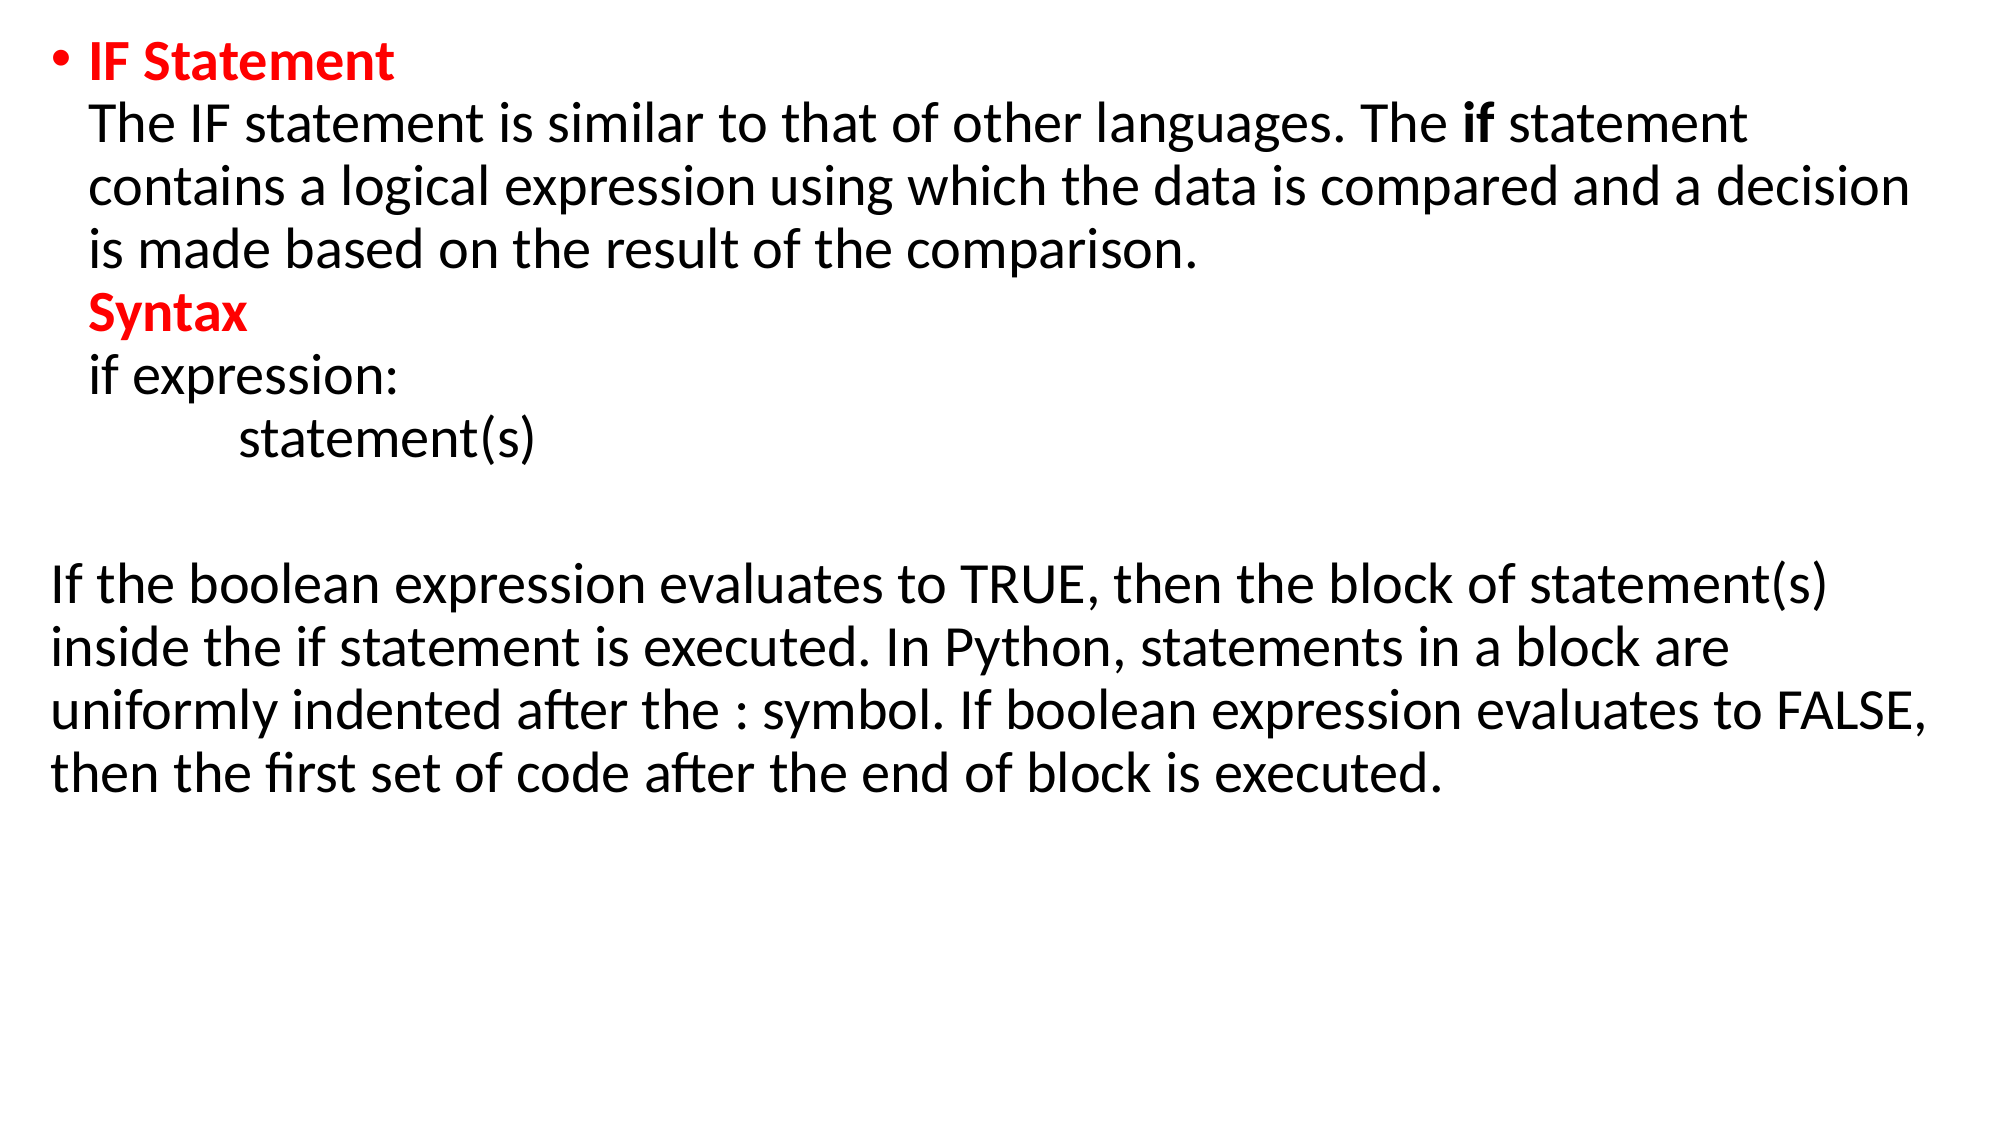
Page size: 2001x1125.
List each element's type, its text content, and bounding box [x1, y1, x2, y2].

list IF Statement The IF statement is similar to that of other languages. The if statement contains a logical expression using which the data is compared and a decision is made based on the result of the comparison. Syntax if expression: statement(s) If the boolean expression evaluates to TRUE, then the block of statement(s) inside the if statement is executed. In Python, statements in a block are uniformly indented after the : symbol. If boolean expression evaluates to FALSE, then the first set of code after the end of block is executed. [35, 22, 1953, 1086]
